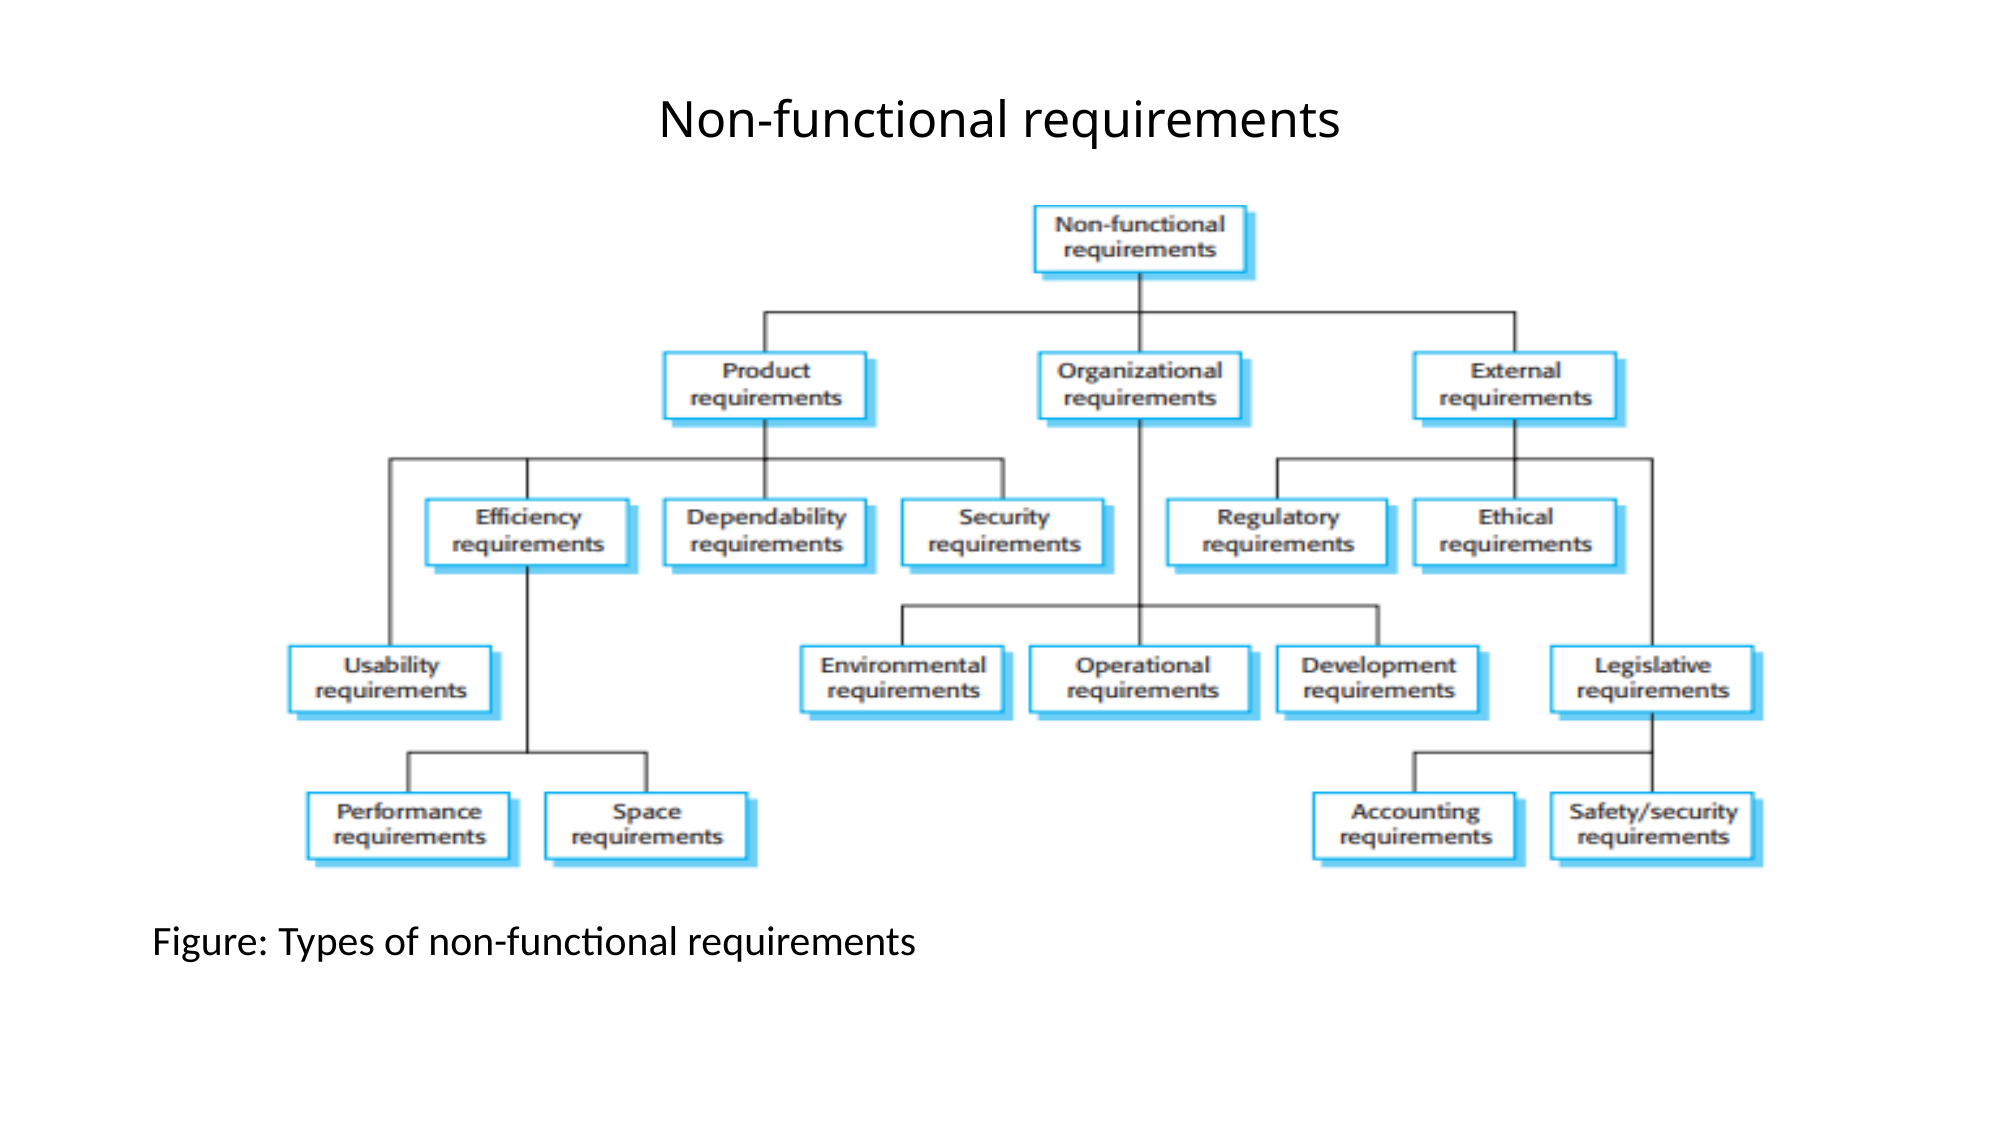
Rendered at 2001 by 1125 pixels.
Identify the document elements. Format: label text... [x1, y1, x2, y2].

title Non-functional requirements [137, 59, 1863, 182]
list Figure: Types of non-functional requirements [137, 182, 1863, 1014]
picture [196, 205, 1863, 882]
